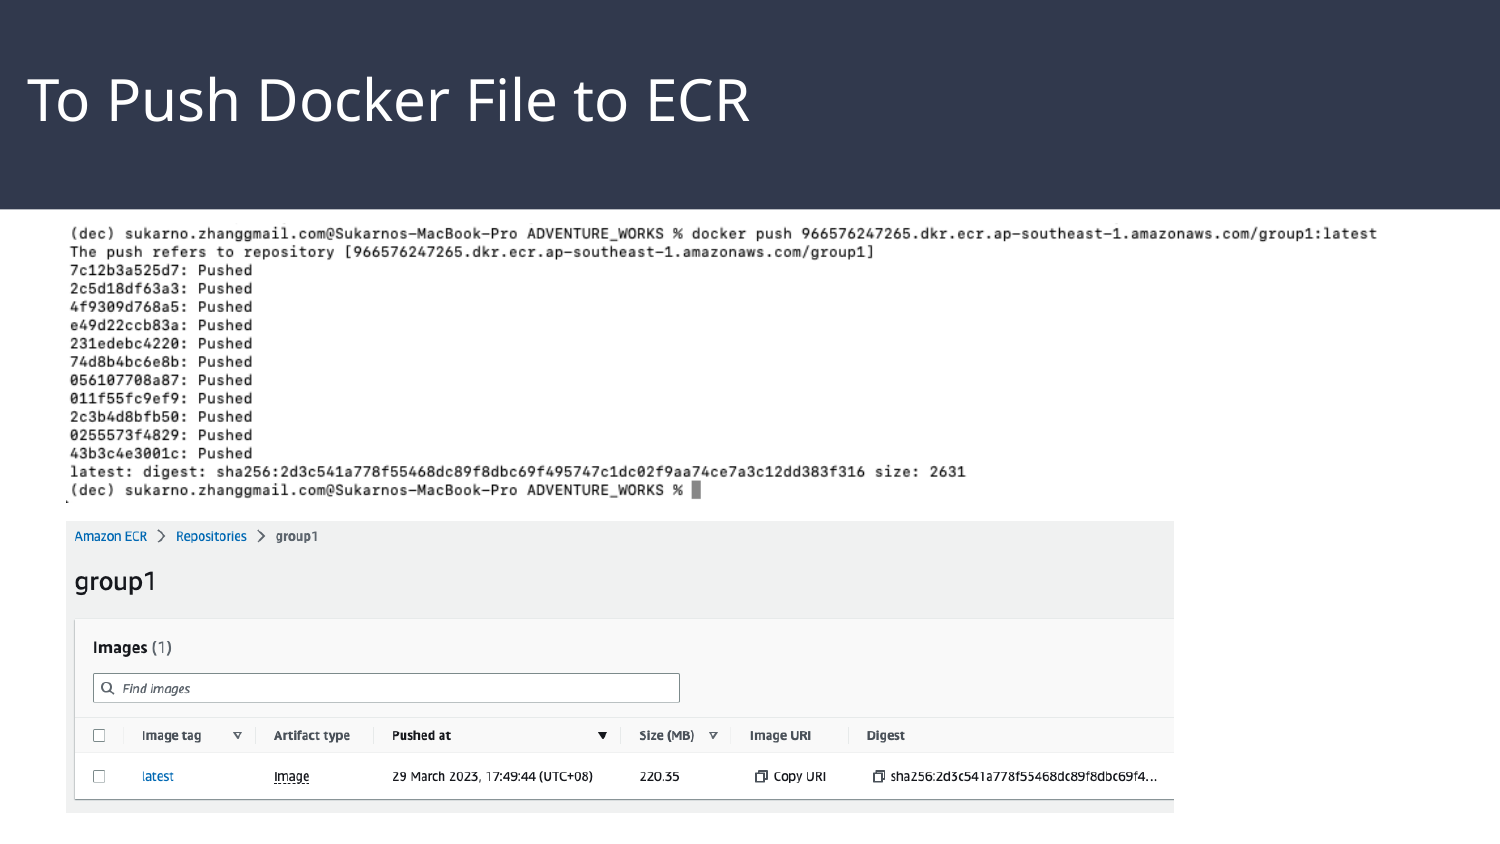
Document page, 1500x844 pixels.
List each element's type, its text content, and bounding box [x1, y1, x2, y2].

title To Push Docker File to ECR [12, 48, 1411, 151]
picture [65, 521, 1175, 813]
picture [65, 223, 1401, 504]
